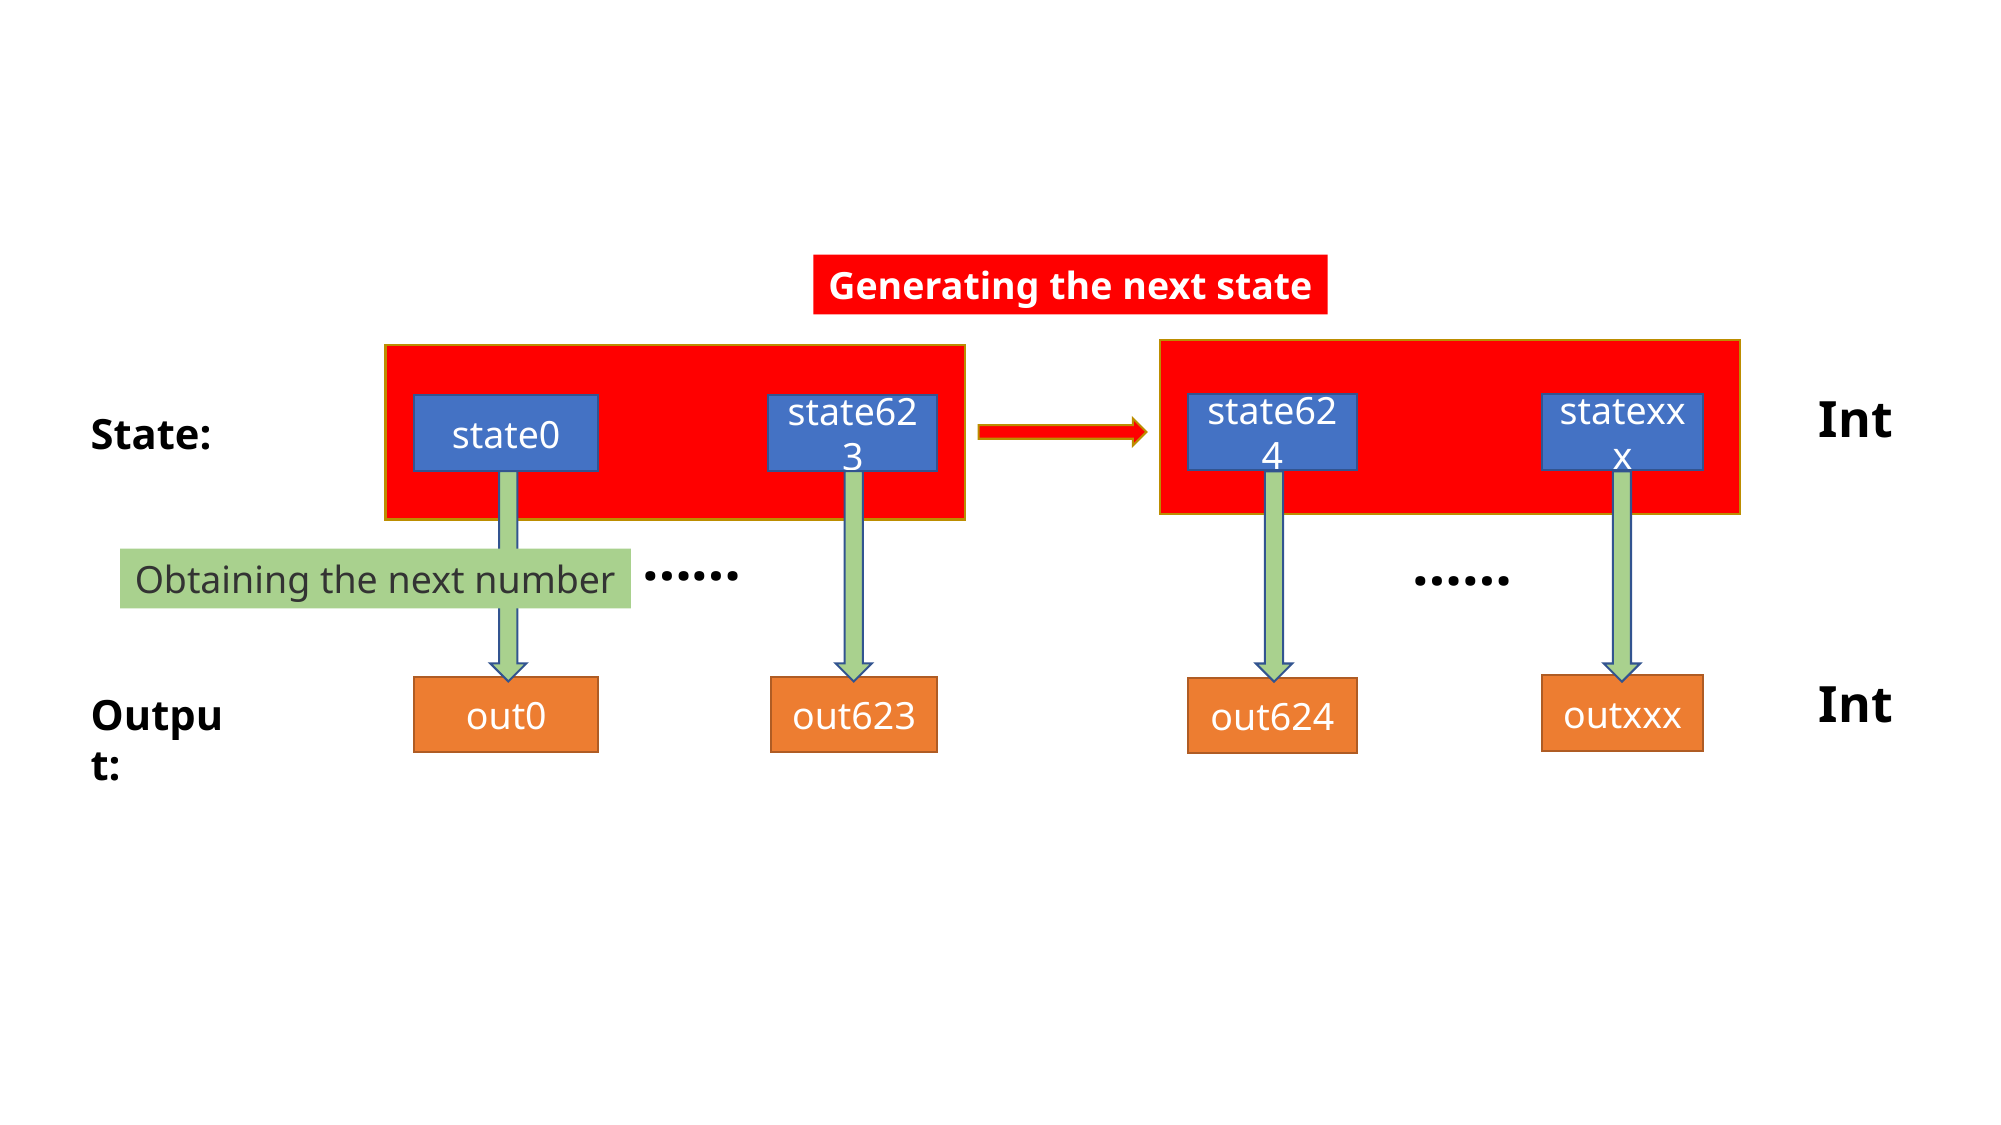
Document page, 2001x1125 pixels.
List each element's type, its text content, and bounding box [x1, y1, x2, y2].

text_box state0 [413, 394, 599, 472]
text_box Obtaining the next number [120, 548, 631, 609]
text_box …… [1398, 519, 1542, 605]
text_box out624 [1187, 677, 1358, 754]
text_box [1601, 470, 1643, 684]
text_box [487, 609, 529, 683]
text_box …… [627, 514, 771, 600]
text_box Int [1804, 380, 1908, 456]
text_box out0 [413, 676, 599, 753]
text_box Generating the next state [813, 254, 1328, 315]
text_box statexxx [1541, 393, 1704, 471]
text_box out623 [770, 676, 938, 753]
text_box state624 [1187, 393, 1358, 471]
text_box [1159, 339, 1741, 515]
text_box Int [1804, 665, 1908, 741]
text_box state623 [767, 394, 938, 472]
text_box [833, 470, 875, 683]
text_box outxxx [1541, 674, 1704, 752]
text_box [1253, 470, 1295, 684]
text_box State: [75, 400, 234, 466]
text_box [498, 470, 519, 548]
text_box [977, 415, 1148, 449]
text_box [384, 344, 966, 521]
text_box Output: [75, 681, 256, 797]
